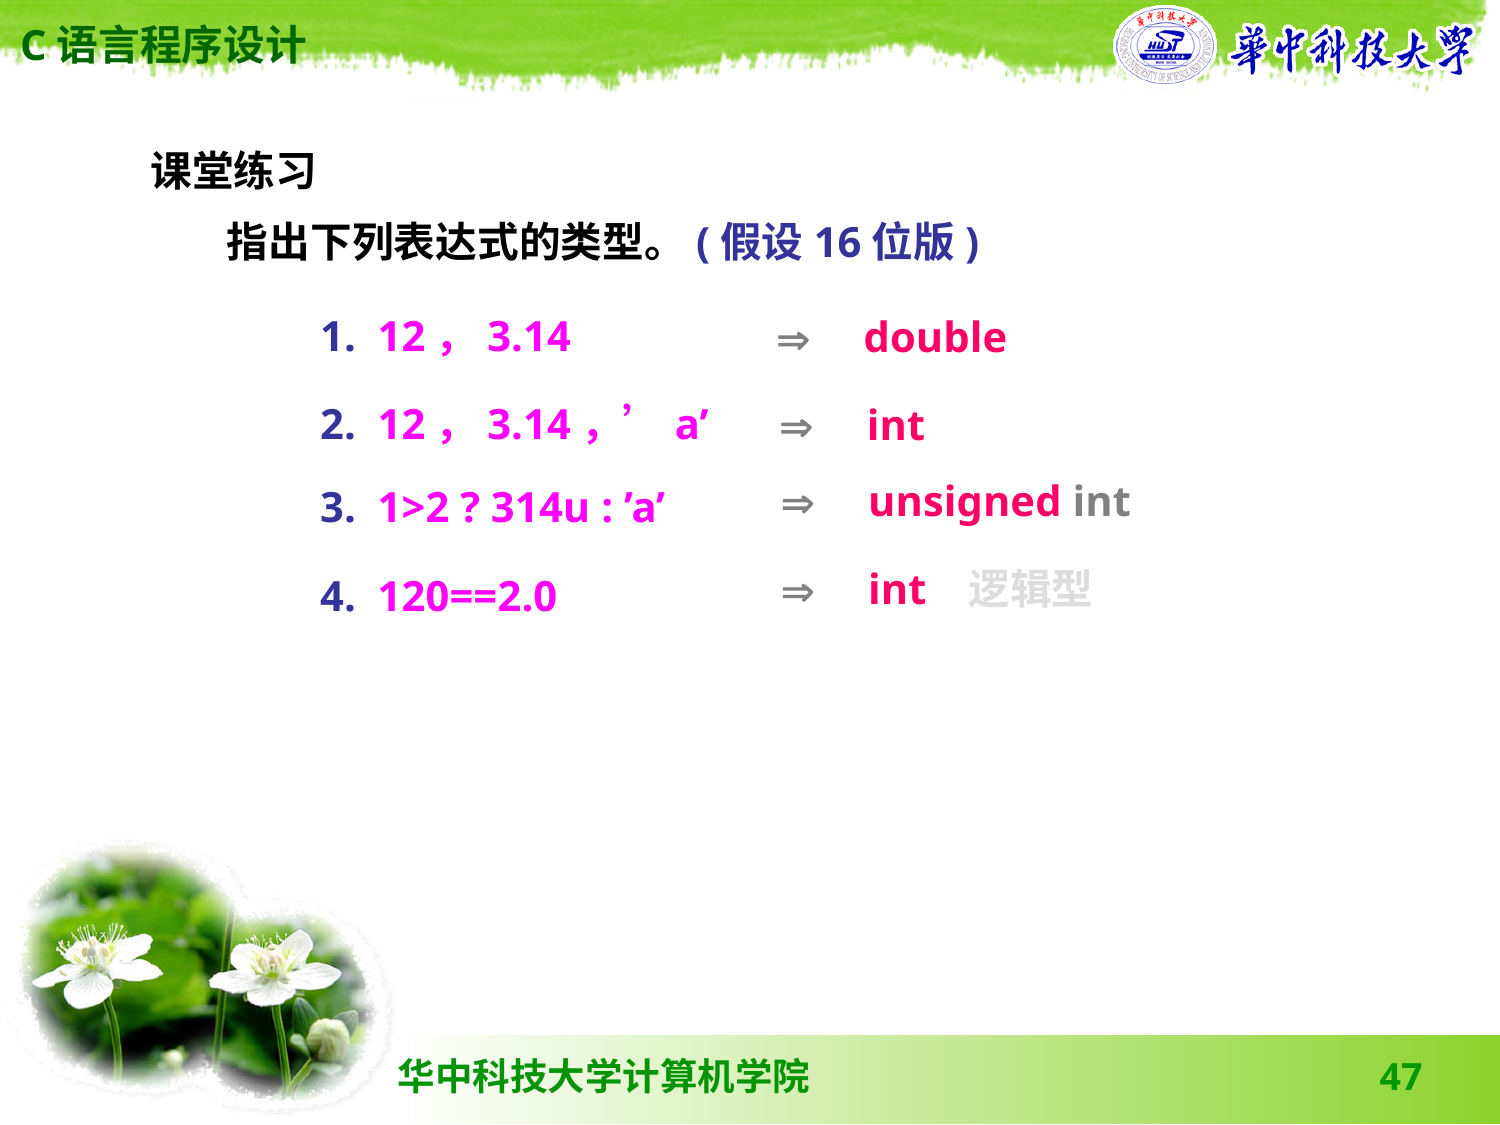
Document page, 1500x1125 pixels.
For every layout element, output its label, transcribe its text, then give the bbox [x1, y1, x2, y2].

text_box  int [765, 391, 1084, 456]
text_box  unsigned int [766, 467, 1211, 533]
text_box 2. 12，3.14，’a’ [230, 390, 762, 455]
text_box  int 逻辑型 [766, 555, 1211, 621]
text_box 4. 120==2.0 [230, 561, 762, 627]
text_box 课堂练习 指出下列表达式的类型。(假设16位版) [135, 137, 1388, 273]
text_box 3. 1>2 ? 314u : ’a’ [230, 473, 762, 539]
picture [0, 0, 1500, 113]
slide_number 47 [1124, 1041, 1438, 1112]
text_box  double [761, 303, 1081, 369]
picture [0, 828, 413, 1125]
text_box 1. 12，3.14 [230, 302, 762, 368]
